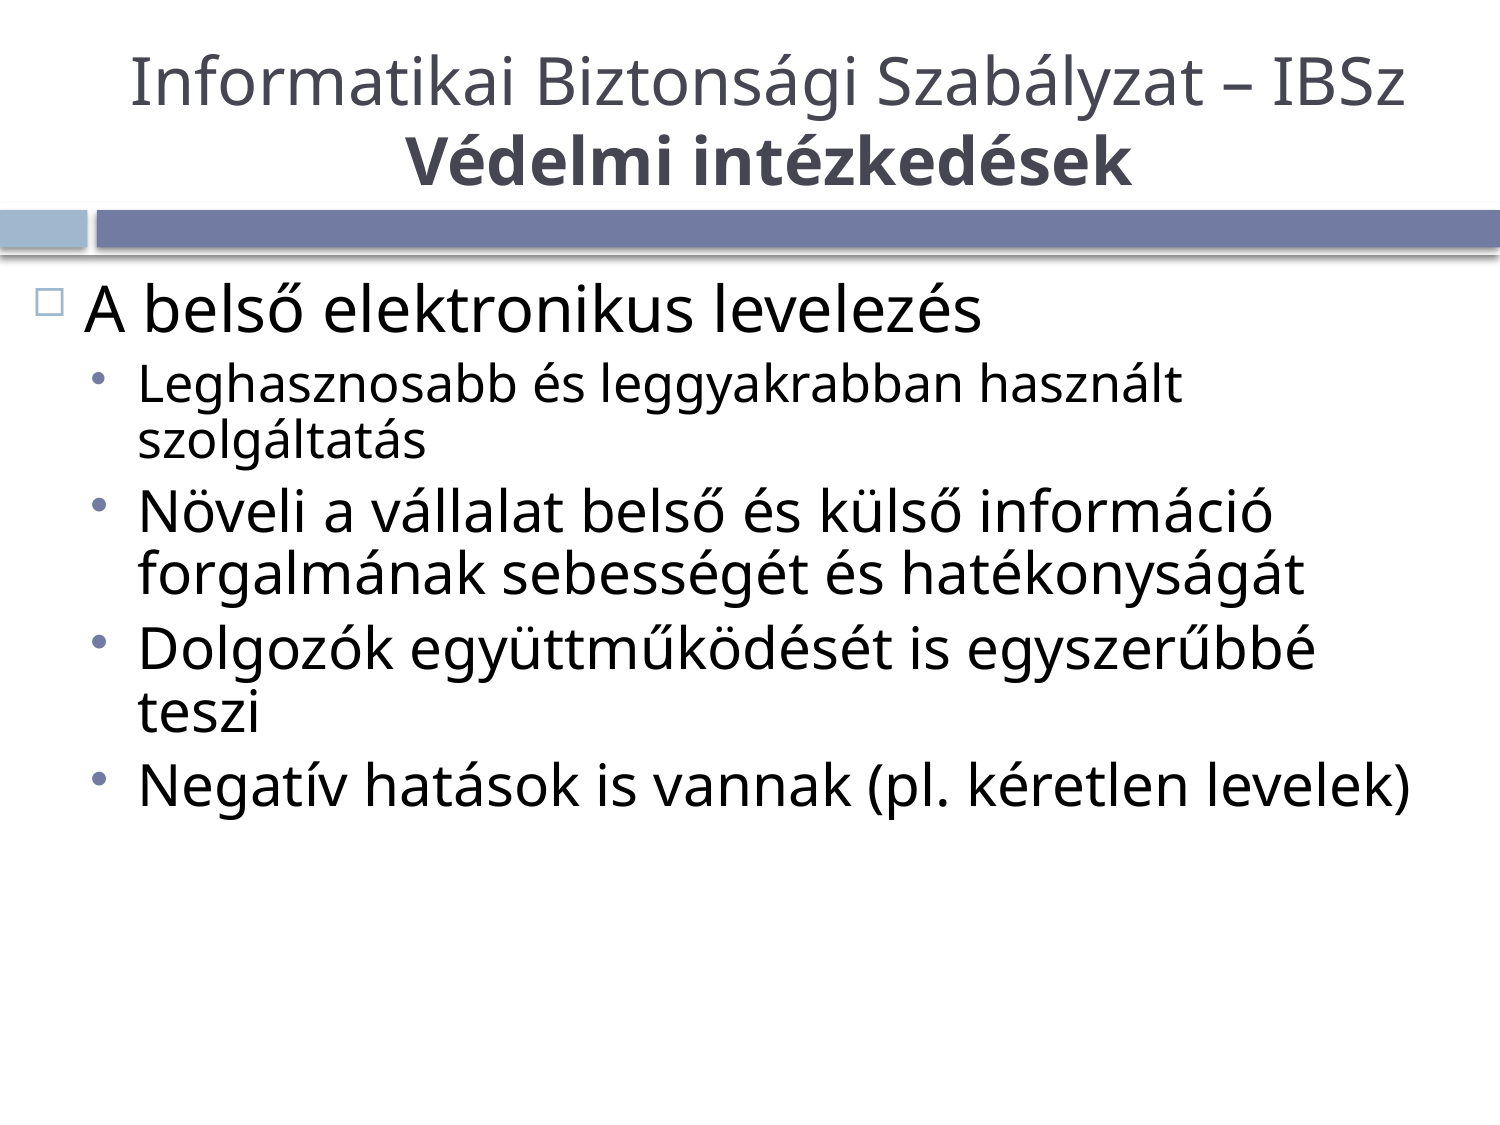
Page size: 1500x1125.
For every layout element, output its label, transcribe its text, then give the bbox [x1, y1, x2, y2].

list A belső elektronikus levelezés Leghasznosabb és leggyakrabban használt szolgáltatás Növeli a vállalat belső és külső információ forgalmának sebességét és hatékonyságát Dolgozók együttműködését is egyszerűbbé teszi Negatív hatások is vannak (pl. kéretlen levelek) [17, 269, 1471, 1125]
title Informatikai Biztonsági Szabályzat – IBSz Védelmi intézkedések [100, 37, 1438, 200]
